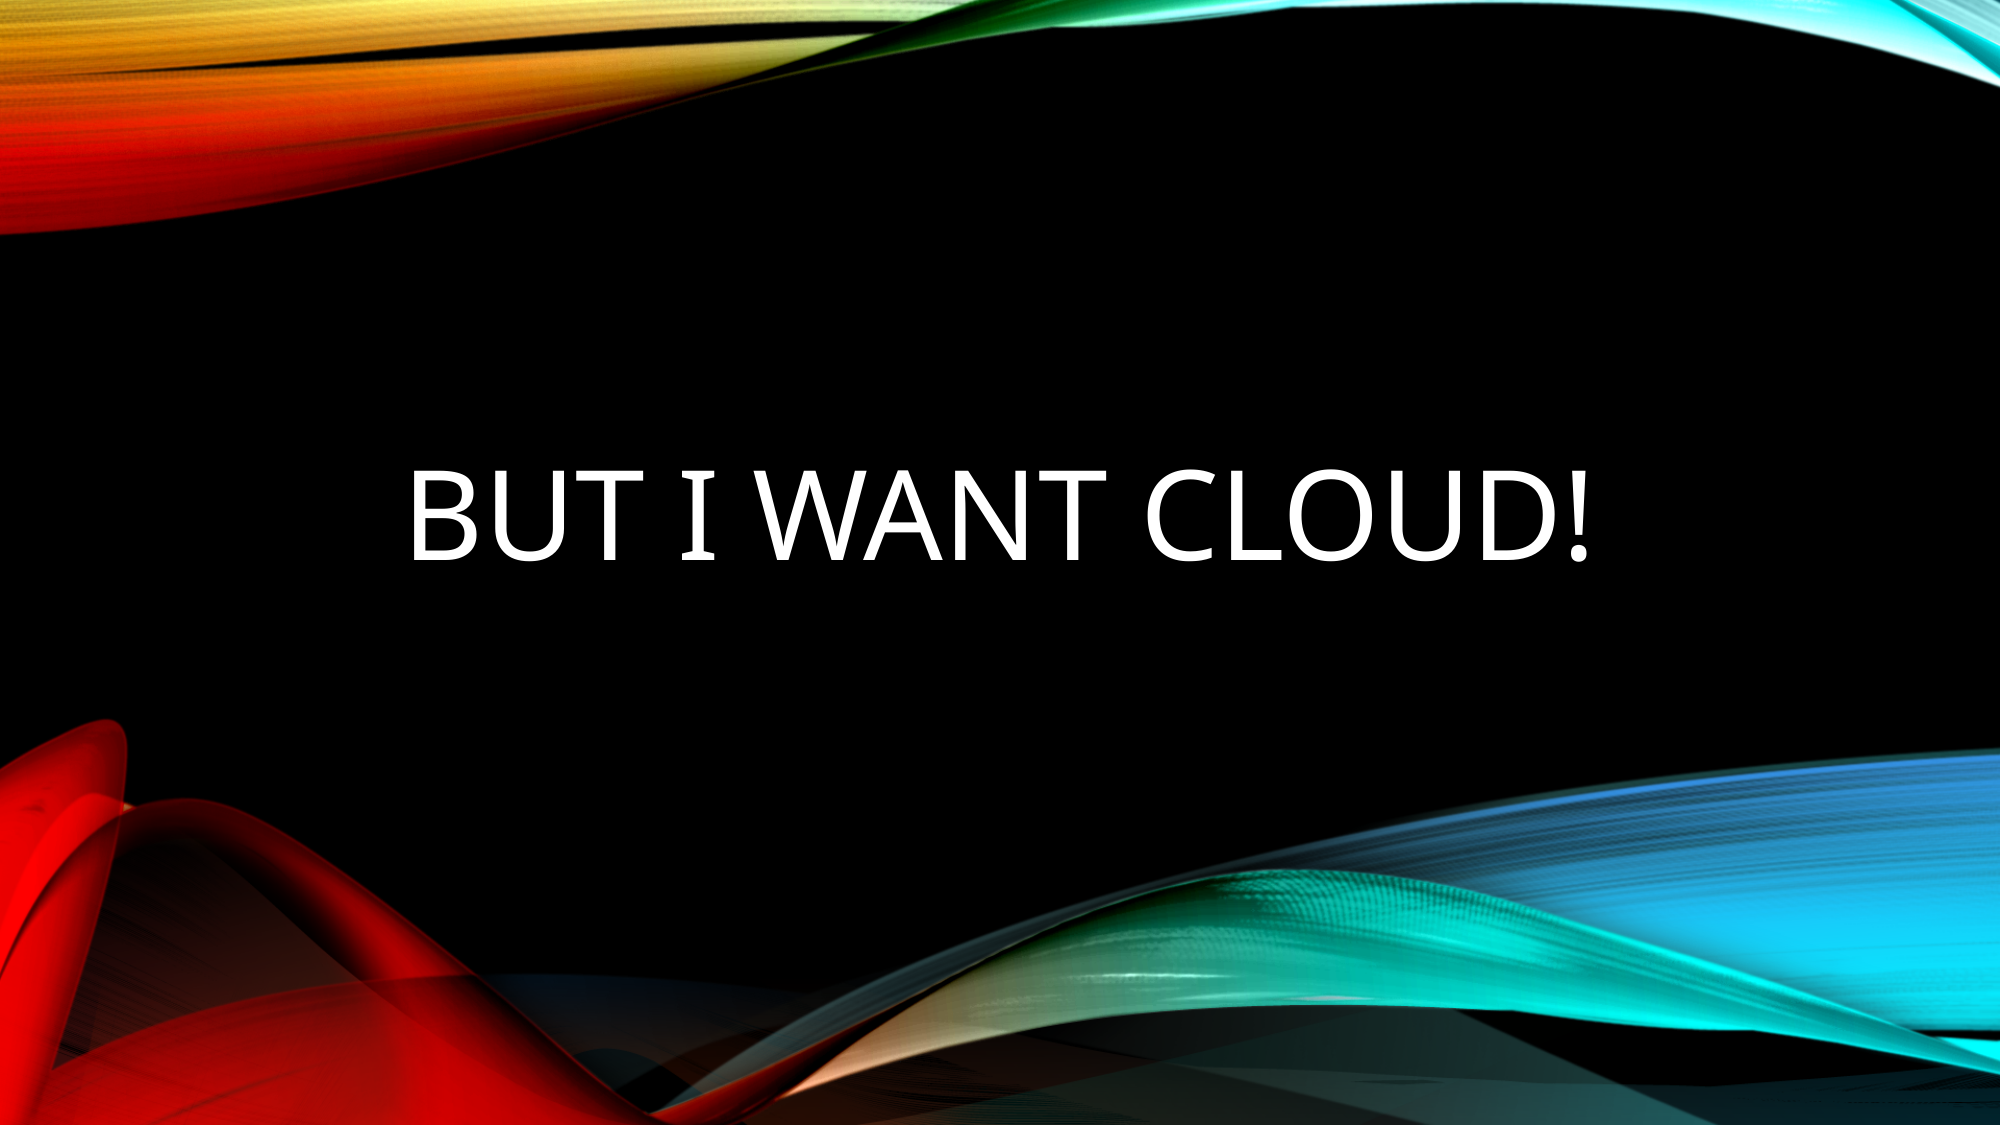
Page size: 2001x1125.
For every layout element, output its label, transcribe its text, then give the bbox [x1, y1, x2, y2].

title BUT I WANT CLOUD! [225, 295, 1775, 596]
picture [0, 717, 2000, 1125]
picture [0, 0, 2000, 237]
